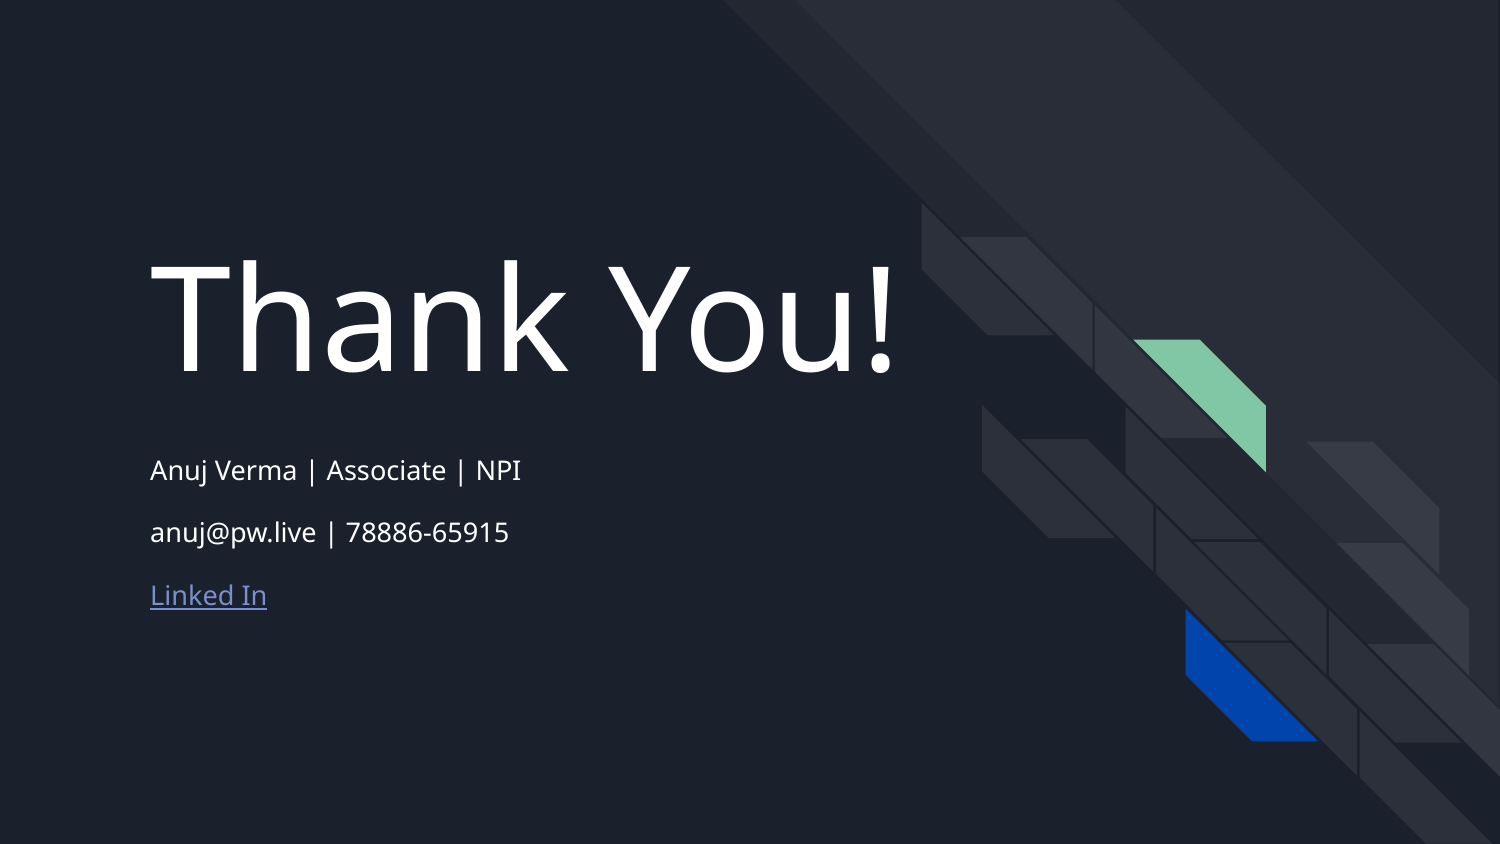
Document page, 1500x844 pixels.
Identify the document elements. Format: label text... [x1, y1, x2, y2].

title Thank You! [135, 210, 919, 425]
list Anuj Verma | Associate | NPI anuj@pw.live | 78886-65915 Linked In [135, 433, 919, 634]
